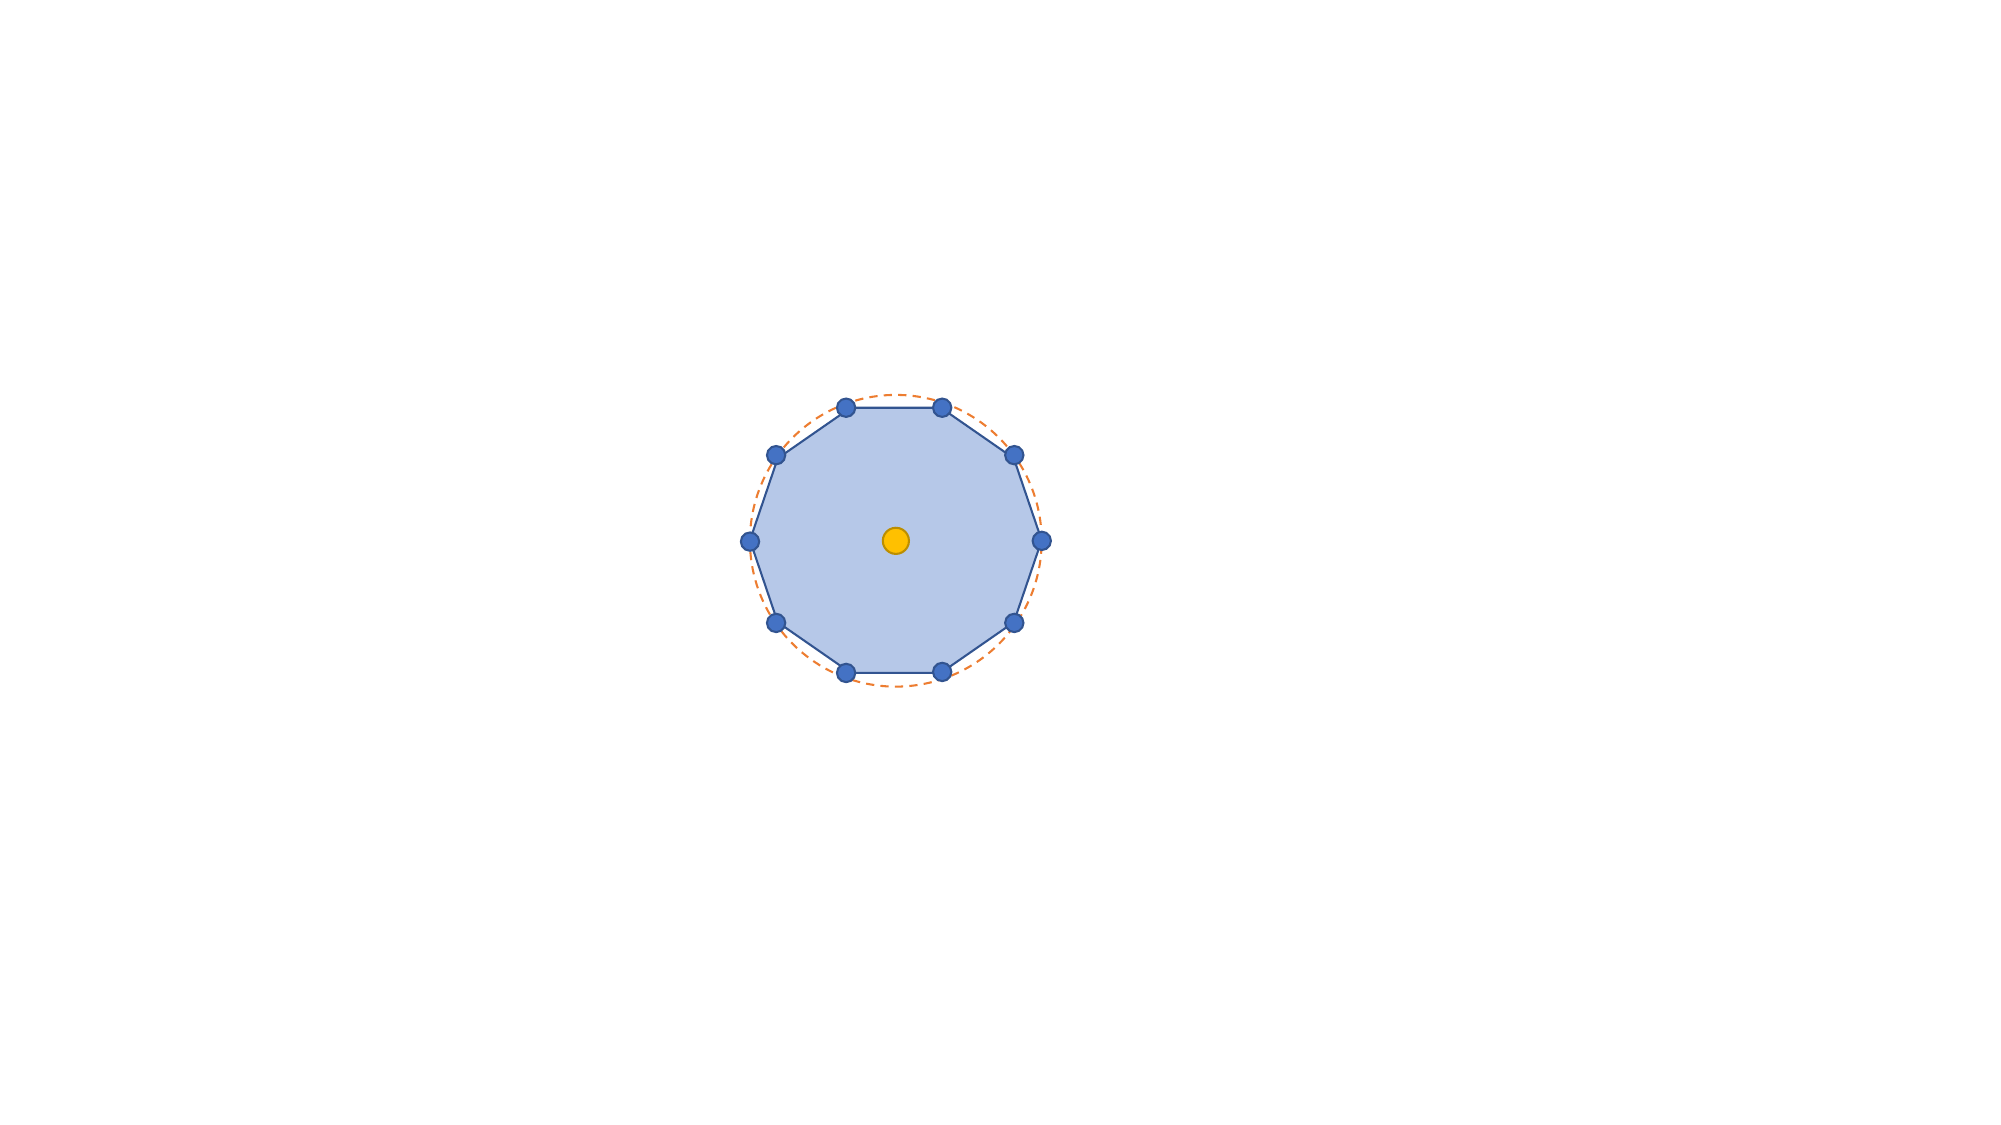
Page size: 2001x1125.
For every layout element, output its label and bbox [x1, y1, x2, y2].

text_box [865, 393, 931, 398]
text_box [740, 398, 1051, 683]
text_box [863, 683, 932, 688]
